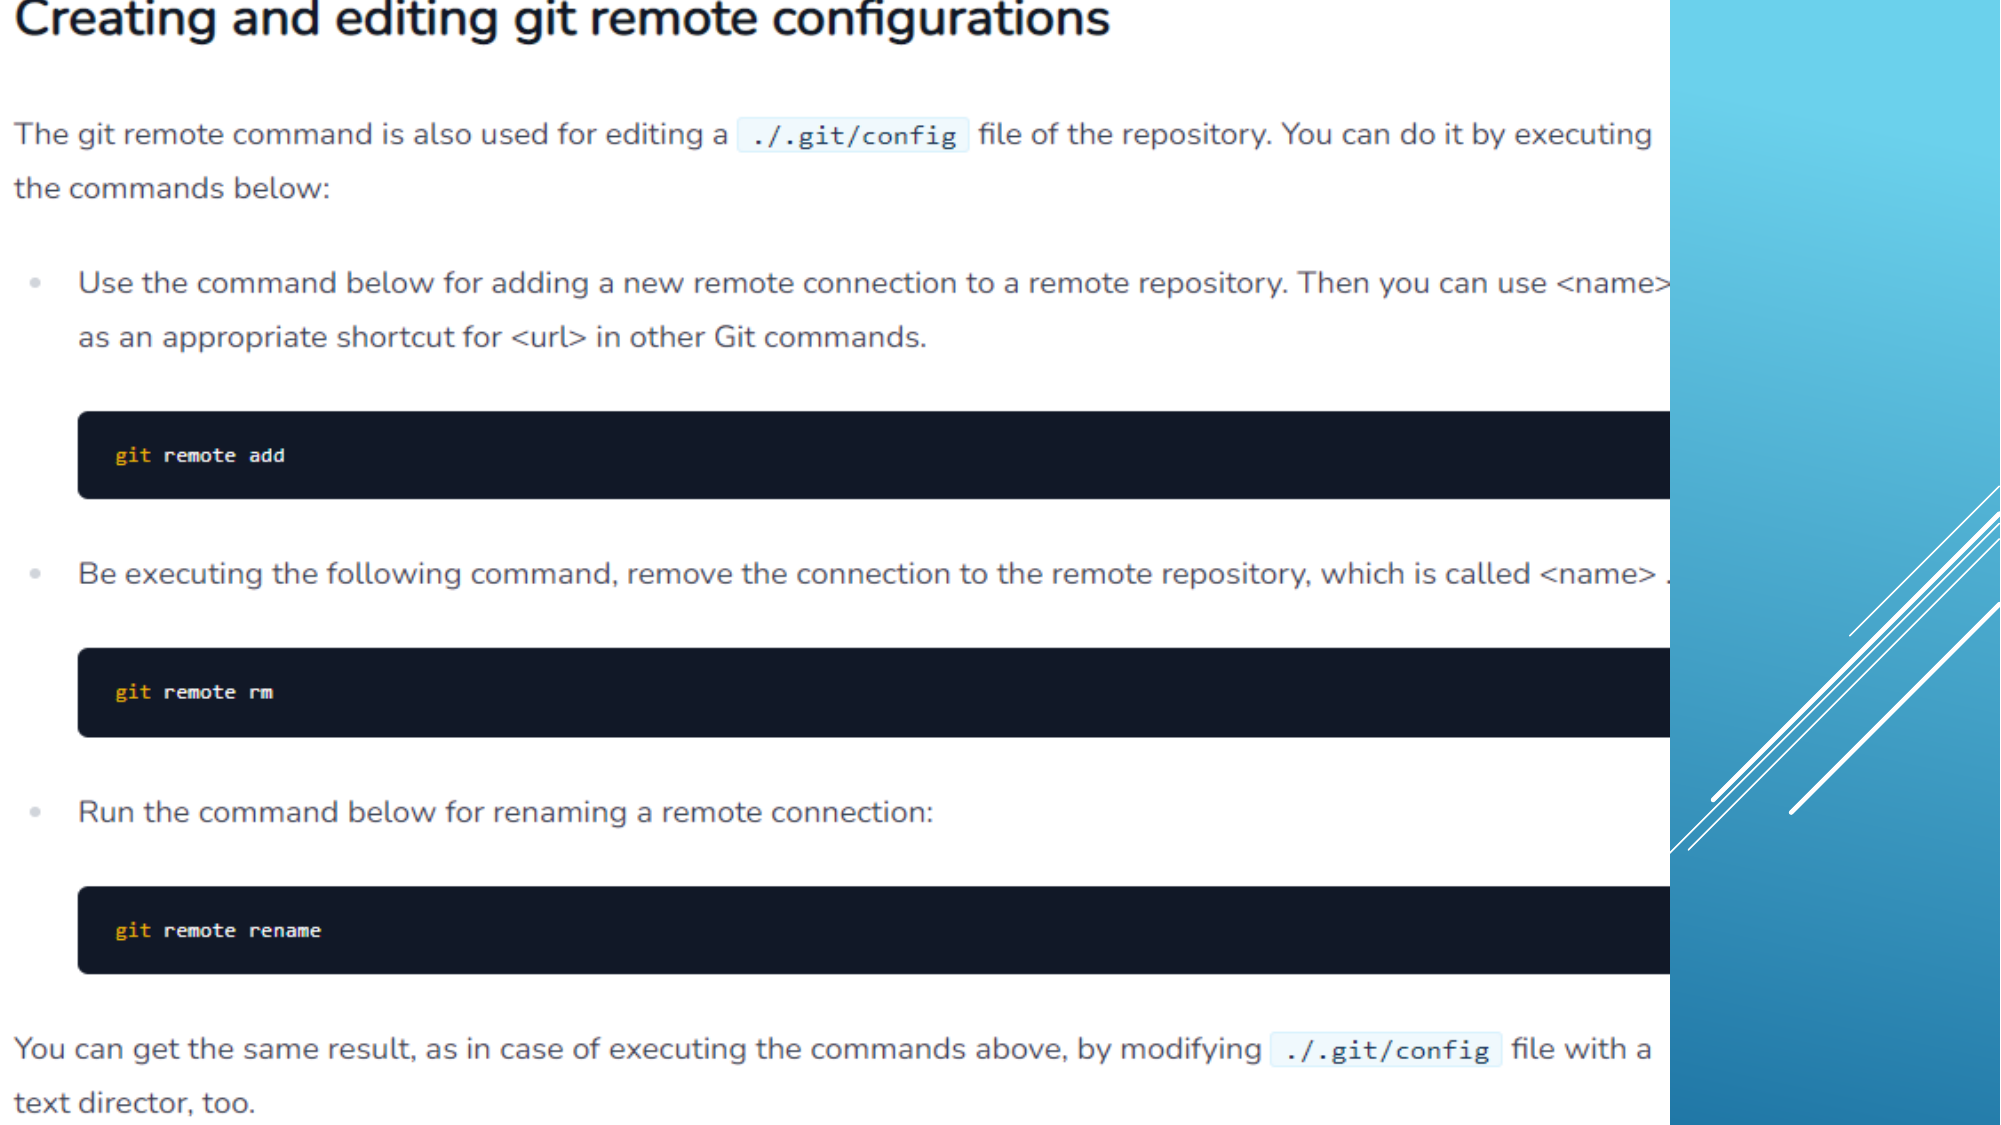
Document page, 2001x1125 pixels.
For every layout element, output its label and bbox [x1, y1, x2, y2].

picture [0, 0, 1670, 1125]
